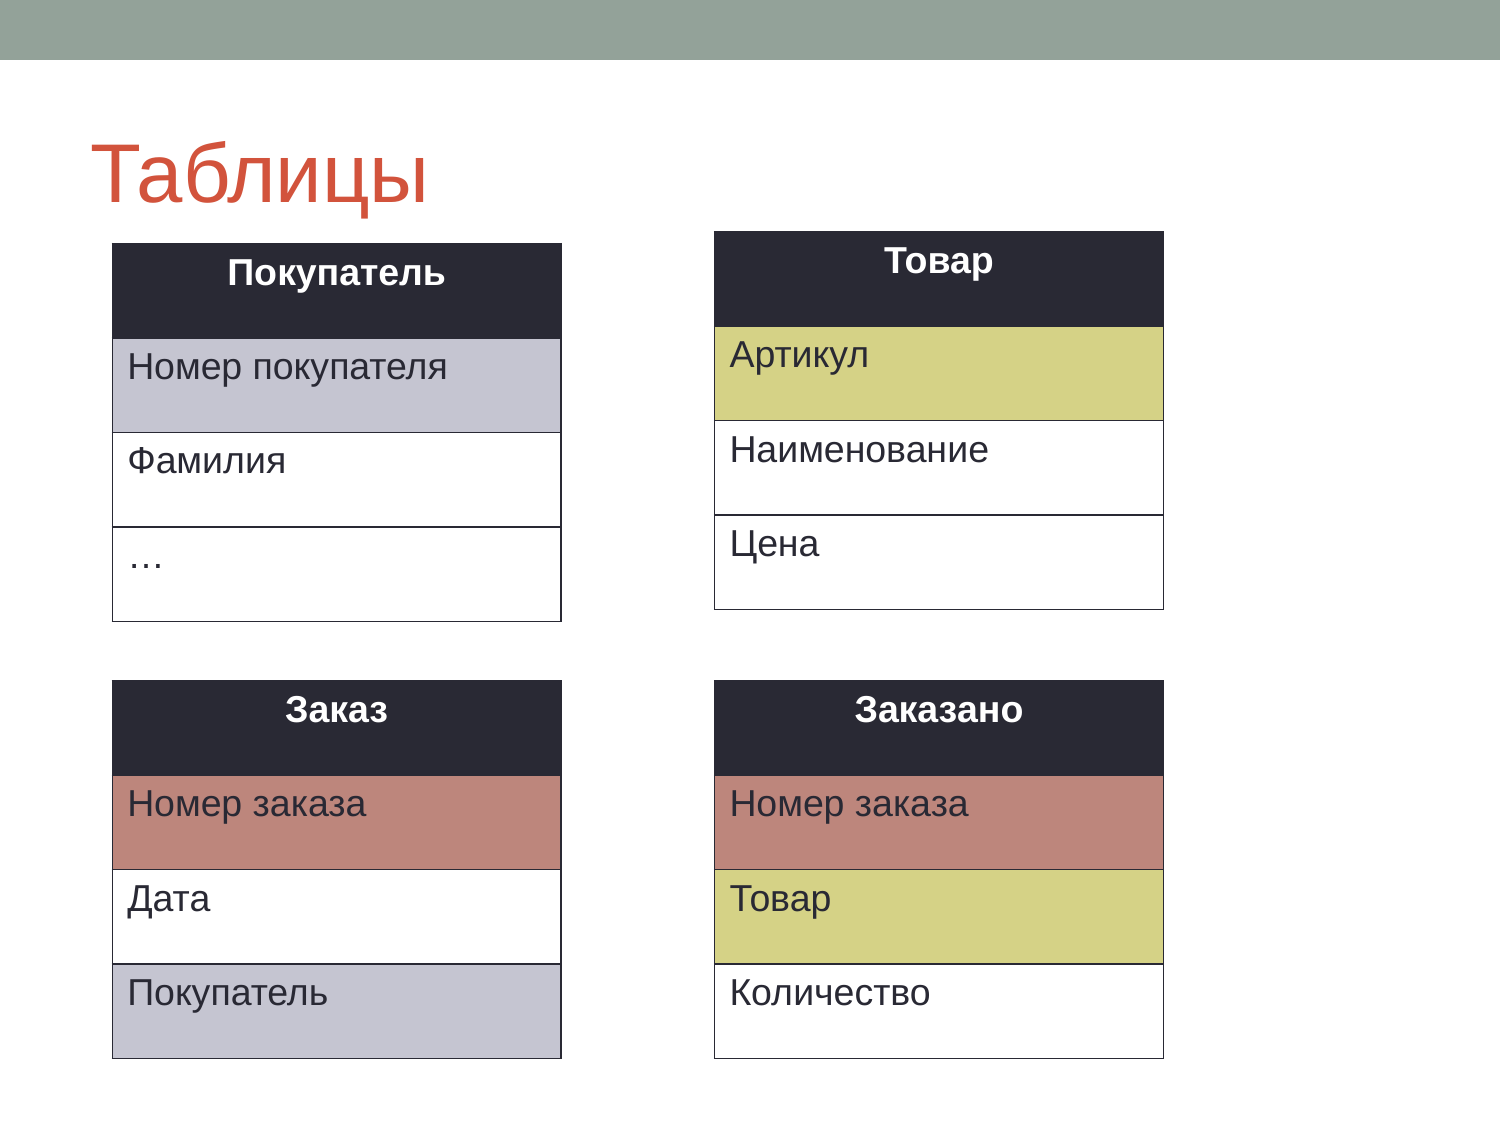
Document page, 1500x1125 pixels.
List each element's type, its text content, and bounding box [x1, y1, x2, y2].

table_cell Покупатель [113, 965, 560, 1058]
table_header Заказ [113, 681, 560, 775]
table_cell Номер заказа [715, 776, 1163, 869]
table_cell Наименование [715, 421, 1163, 514]
table_cell Номер покупателя [113, 339, 560, 432]
title Таблицы [75, 87, 1425, 250]
table_header Покупатель [113, 244, 560, 337]
table_cell Фамилия [113, 433, 560, 526]
table_cell Номер заказа [113, 776, 560, 869]
table_cell Цена [715, 516, 1163, 609]
table_cell Артикул [715, 327, 1163, 420]
table_cell Дата [113, 870, 560, 963]
table_header Заказано [715, 681, 1163, 775]
table_cell Количество [715, 965, 1163, 1058]
table_cell … [113, 528, 560, 621]
table_header Товар [715, 232, 1163, 326]
table_cell Товар [715, 870, 1163, 963]
